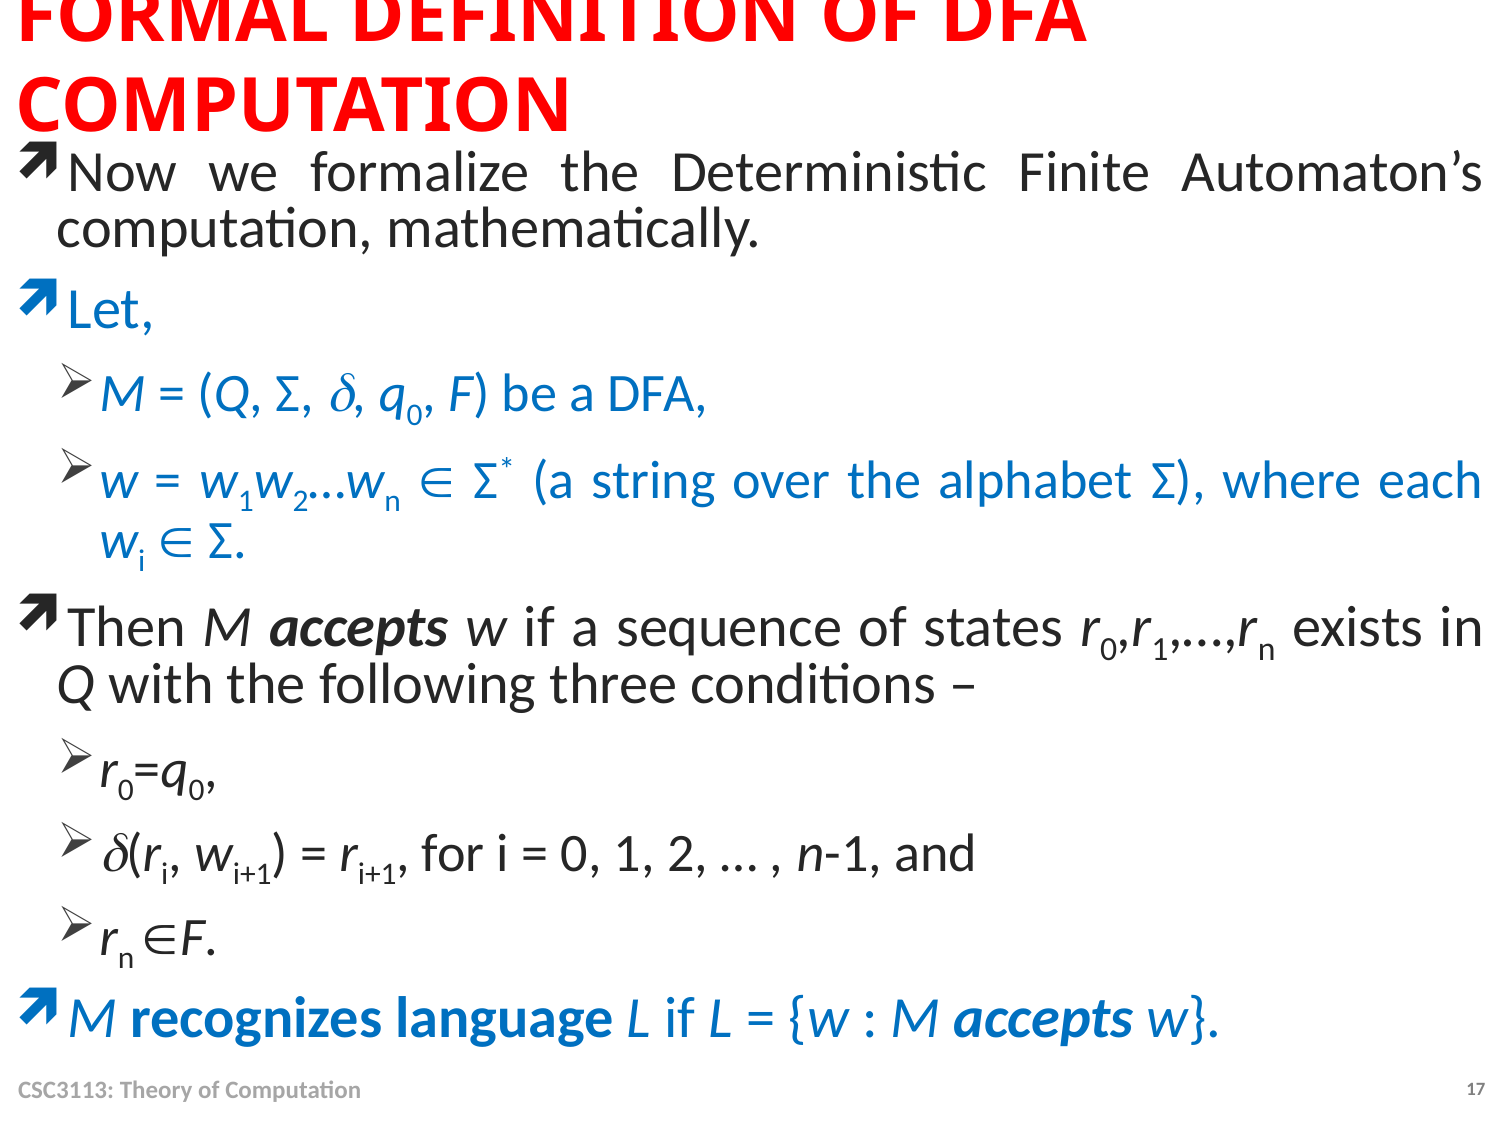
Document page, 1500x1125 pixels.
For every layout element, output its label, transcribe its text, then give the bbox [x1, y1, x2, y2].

list Now we formalize the Deterministic Finite Automaton’s computation, mathematically. Let, M = (Q, Σ, , q0, F) be a DFA, w = w1w2…wn  Σ* (a string over the alphabet Σ), where each wi  Σ. Then M accepts w if a sequence of states r0,r1,…,rn exists in Q with the following three conditions – r0=q0, (ri, wi+1) = ri+1, for i = 0, 1, 2, … , n-1, and rn F. M recognizes language L if L = {w : M accepts w}. [0, 138, 1499, 1056]
footer CSC3113: Theory of Computation [3, 1058, 1008, 1119]
list Formal Definition of DFA Computation [0, 0, 1366, 114]
